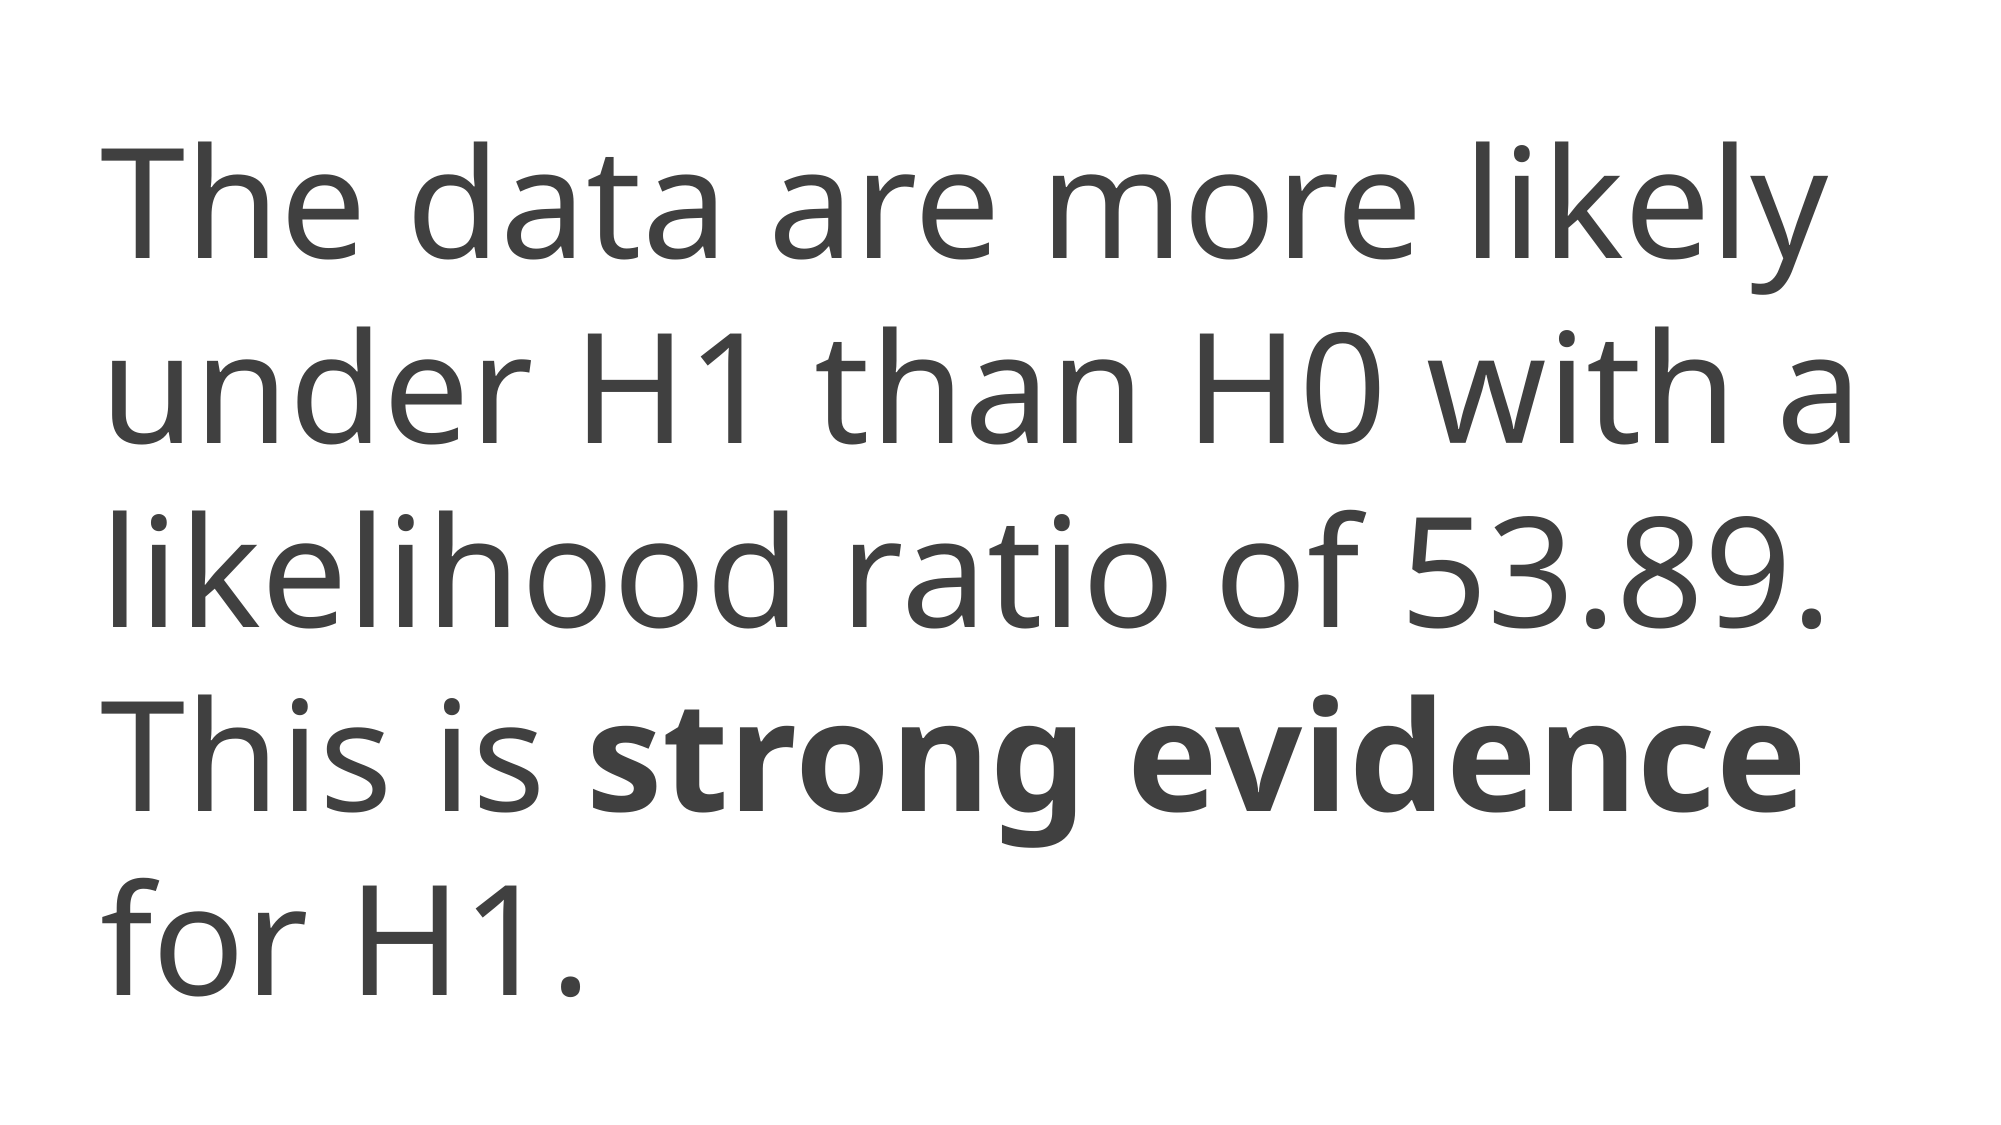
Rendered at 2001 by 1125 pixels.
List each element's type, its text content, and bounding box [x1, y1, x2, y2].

list The data are more likely under H1 than H0 with a likelihood ratio of 53.89. This is strong evidence for H1. [85, 98, 1930, 1049]
